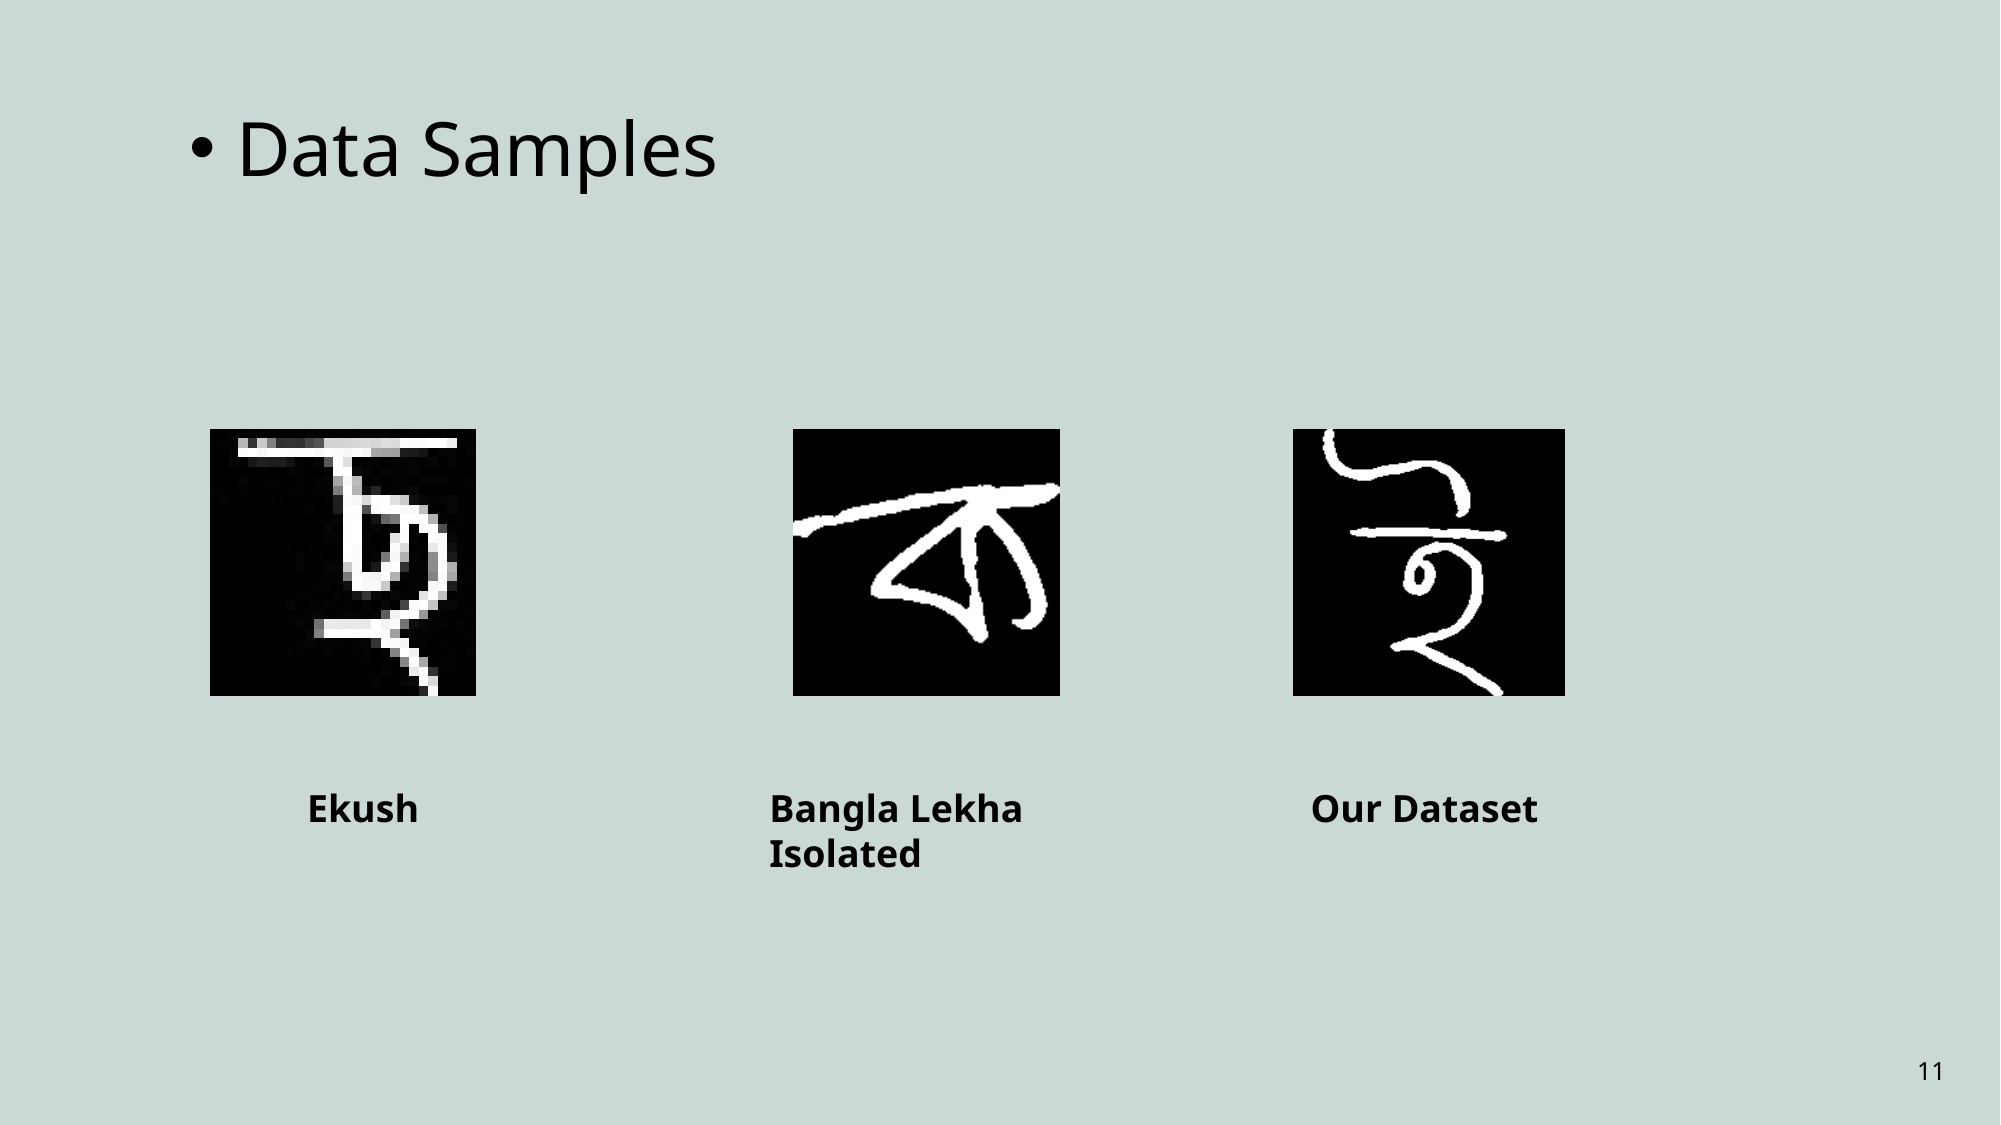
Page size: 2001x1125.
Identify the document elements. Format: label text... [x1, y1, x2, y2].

slide_number 11 [1510, 1042, 1961, 1103]
text_box Data Samples [174, 94, 777, 199]
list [210, 429, 476, 696]
text_box Our Dataset [1295, 778, 1565, 838]
text_box Ekush [292, 778, 493, 838]
picture [1293, 429, 1565, 696]
picture [793, 429, 1060, 696]
text_box Bangla Lekha Isolated [754, 778, 1139, 883]
